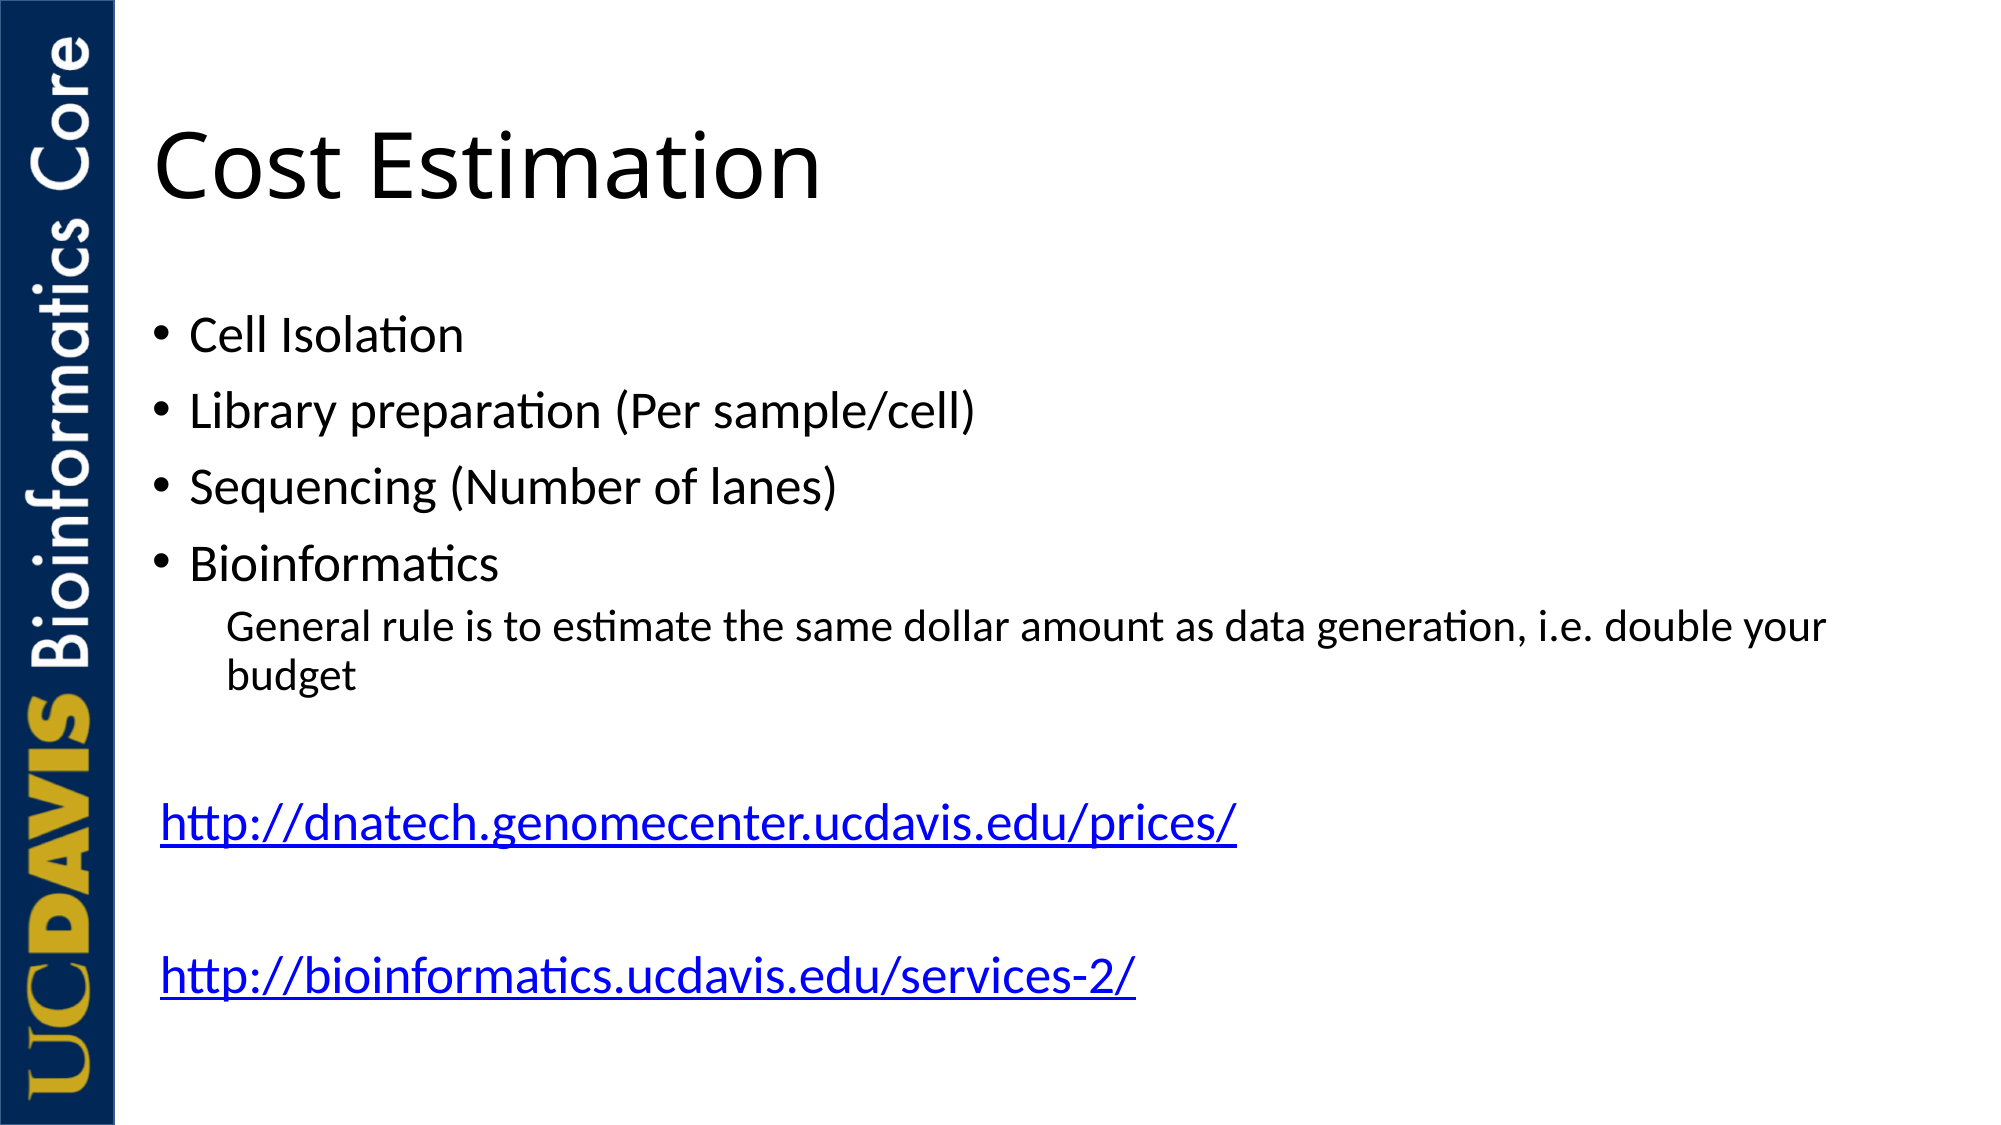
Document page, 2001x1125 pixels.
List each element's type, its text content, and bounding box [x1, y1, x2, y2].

list Cell Isolation Library preparation (Per sample/cell) Sequencing (Number of lanes) Bioinformatics General rule is to estimate the same dollar amount as data generation, i.e. double your budget http://dnatech.genomecenter.ucdavis.edu/prices/ http://bioinformatics.ucdavis.edu/services-2/ [137, 299, 1863, 1014]
title Cost Estimation [137, 59, 1863, 278]
picture [8, 0, 112, 1121]
